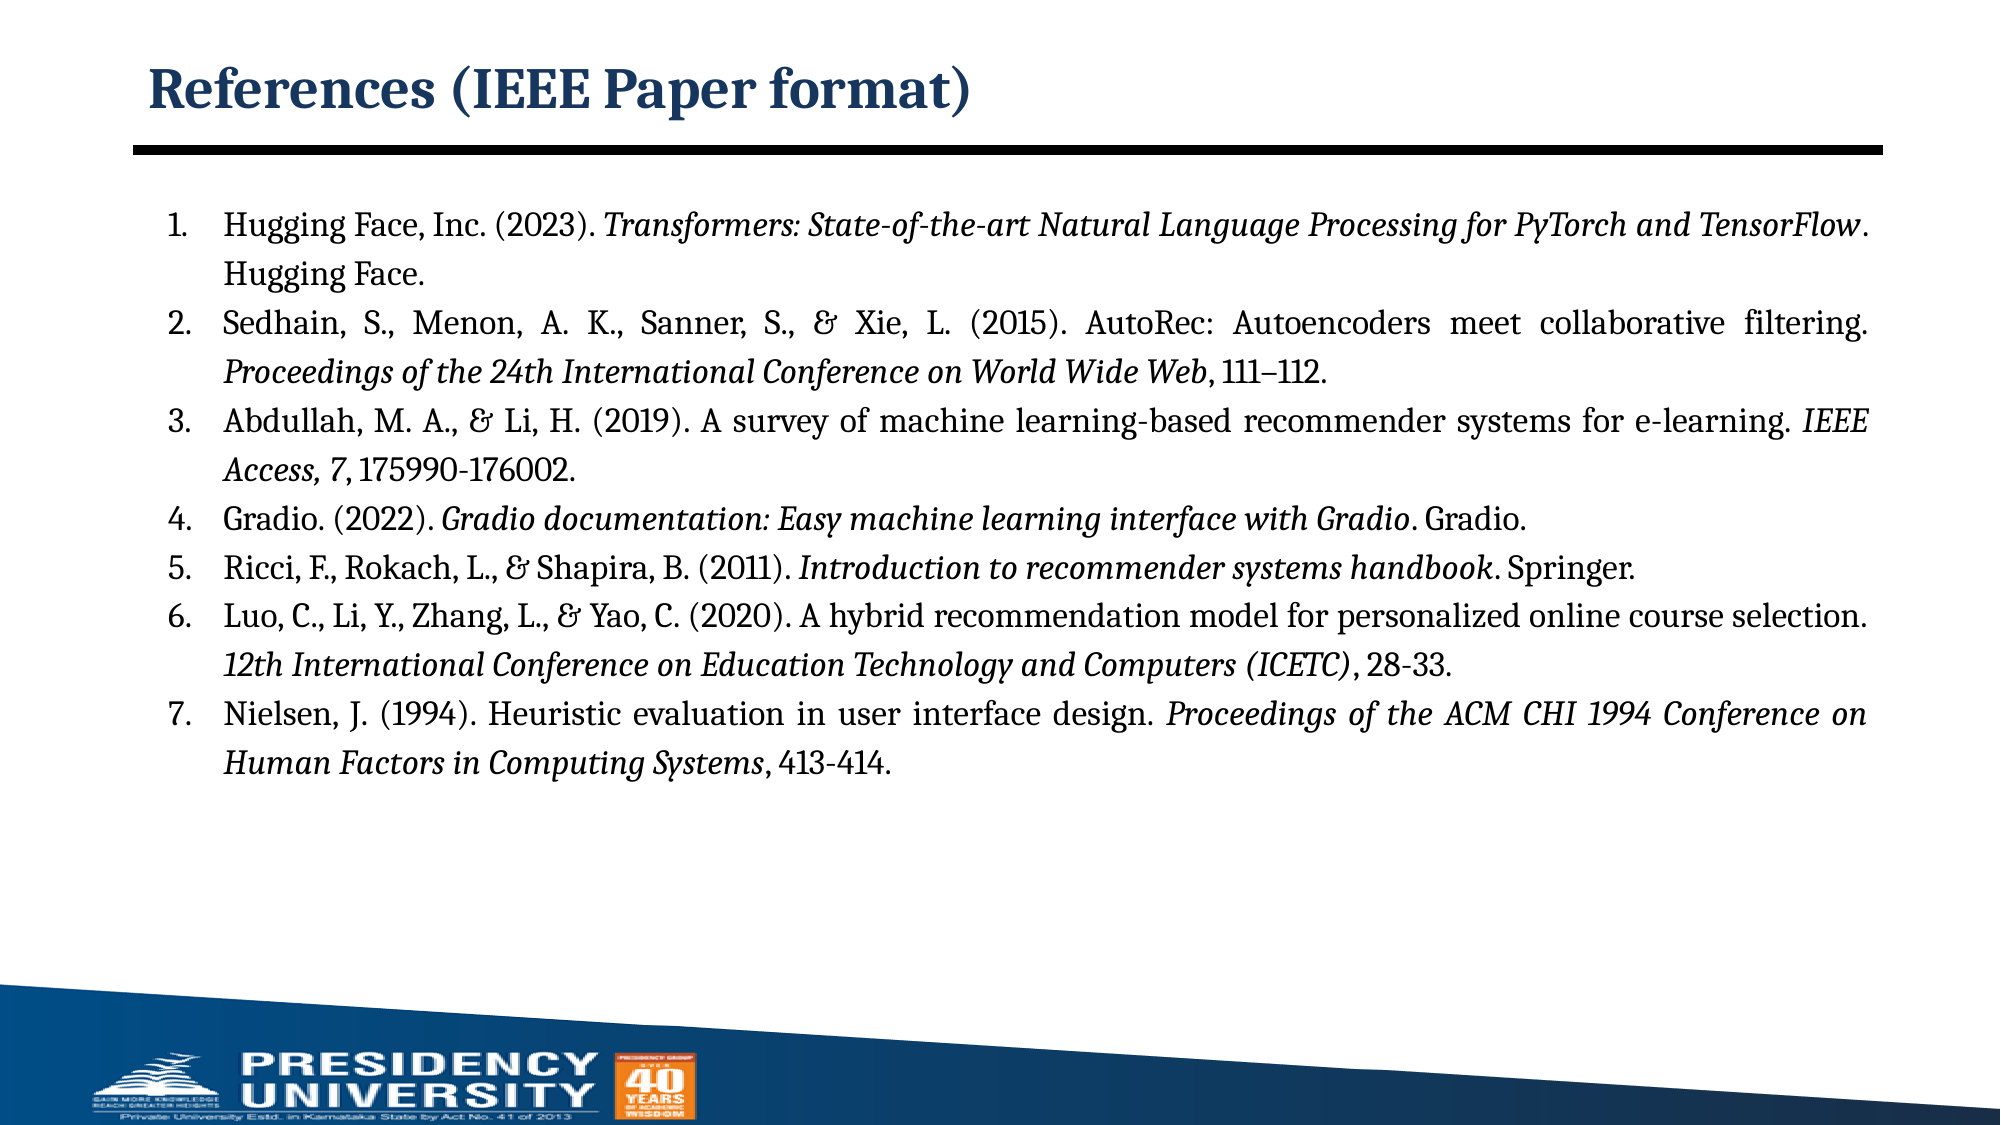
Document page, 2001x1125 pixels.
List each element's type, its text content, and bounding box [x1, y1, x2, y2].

title References (IEEE Paper format) [133, 45, 1884, 125]
picture [0, 982, 2000, 1125]
list Hugging Face, Inc. (2023). Transformers: State-of-the-art Natural Language Processing for PyTorch and TensorFlow. Hugging Face. Sedhain, S., Menon, A. K., Sanner, S., & Xie, L. (2015). AutoRec: Autoencoders meet collaborative filtering. Proceedings of the 24th International Conference on World Wide Web, 111–112. Abdullah, M. A., & Li, H. (2019). A survey of machine learning-based recommender systems for e-learning. IEEE Access, 7, 175990-176002. Gradio. (2022). Gradio documentation: Easy machine learning interface with Gradio. Gradio. Ricci, F., Rokach, L., & Shapira, B. (2011). Introduction to recommender systems handbook. Springer. Luo, C., Li, Y., Zhang, L., & Yao, C. (2020). A hybrid recommendation model for personalized online course selection. 12th International Conference on Education Technology and Computers (ICETC), 28-33. Nielsen, J. (1994). Heuristic evaluation in user interface design. Proceedings of the ACM CHI 1994 Conference on Human Factors in Computing Systems, 413-414. [133, 187, 1884, 1000]
